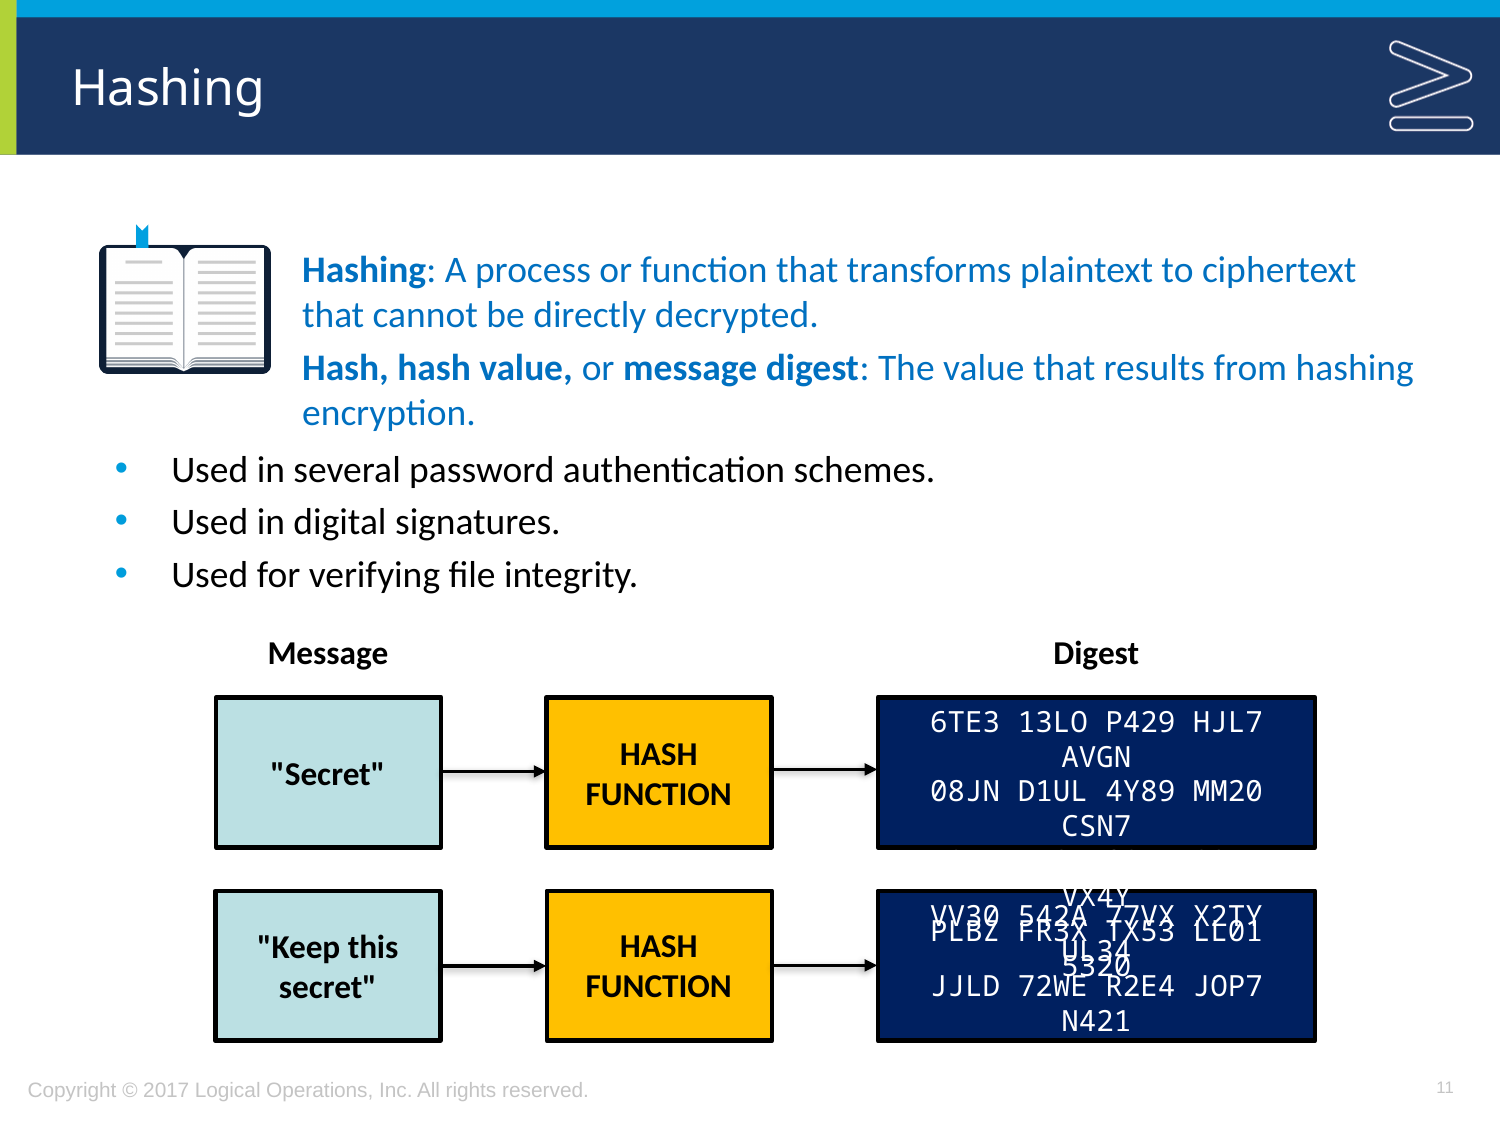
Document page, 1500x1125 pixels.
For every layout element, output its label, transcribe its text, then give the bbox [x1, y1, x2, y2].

title Hashing [56, 16, 1350, 155]
text_box Used in several password authentication schemes. Used in digital signatures. Used for verifying file integrity. [99, 437, 1375, 788]
slide_number 11 [1118, 1057, 1469, 1118]
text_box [184, 623, 1316, 1042]
picture [0, 0, 56, 155]
picture [99, 224, 271, 375]
text_box Hashing: A process or function that transforms plaintext to ciphertext that cannot be directly decrypted. Hash, hash value, or message digest: The value that results from hashing encryption. [287, 237, 1432, 428]
picture [1350, 18, 1500, 155]
